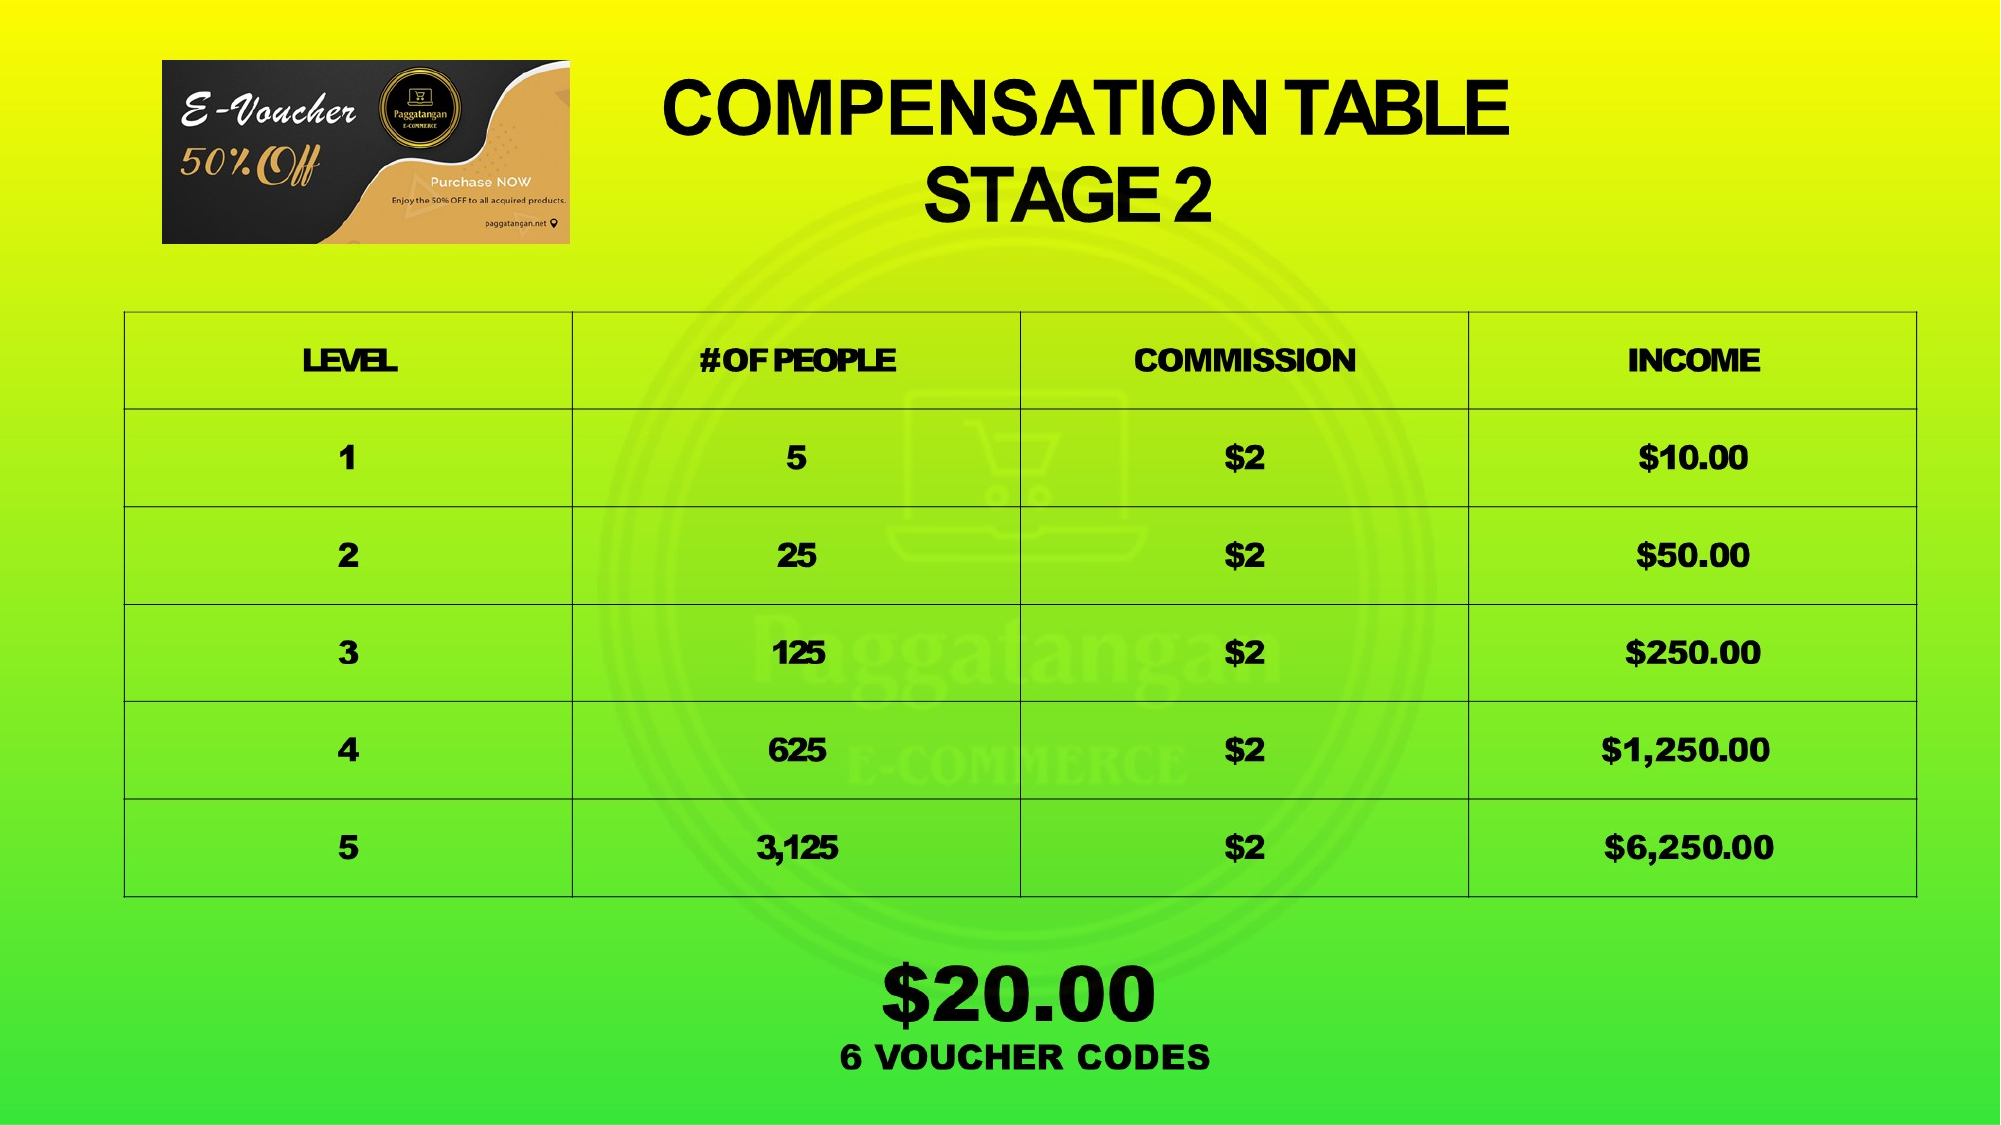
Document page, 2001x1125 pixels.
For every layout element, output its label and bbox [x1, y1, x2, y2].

list [0, 0, 2000, 1125]
